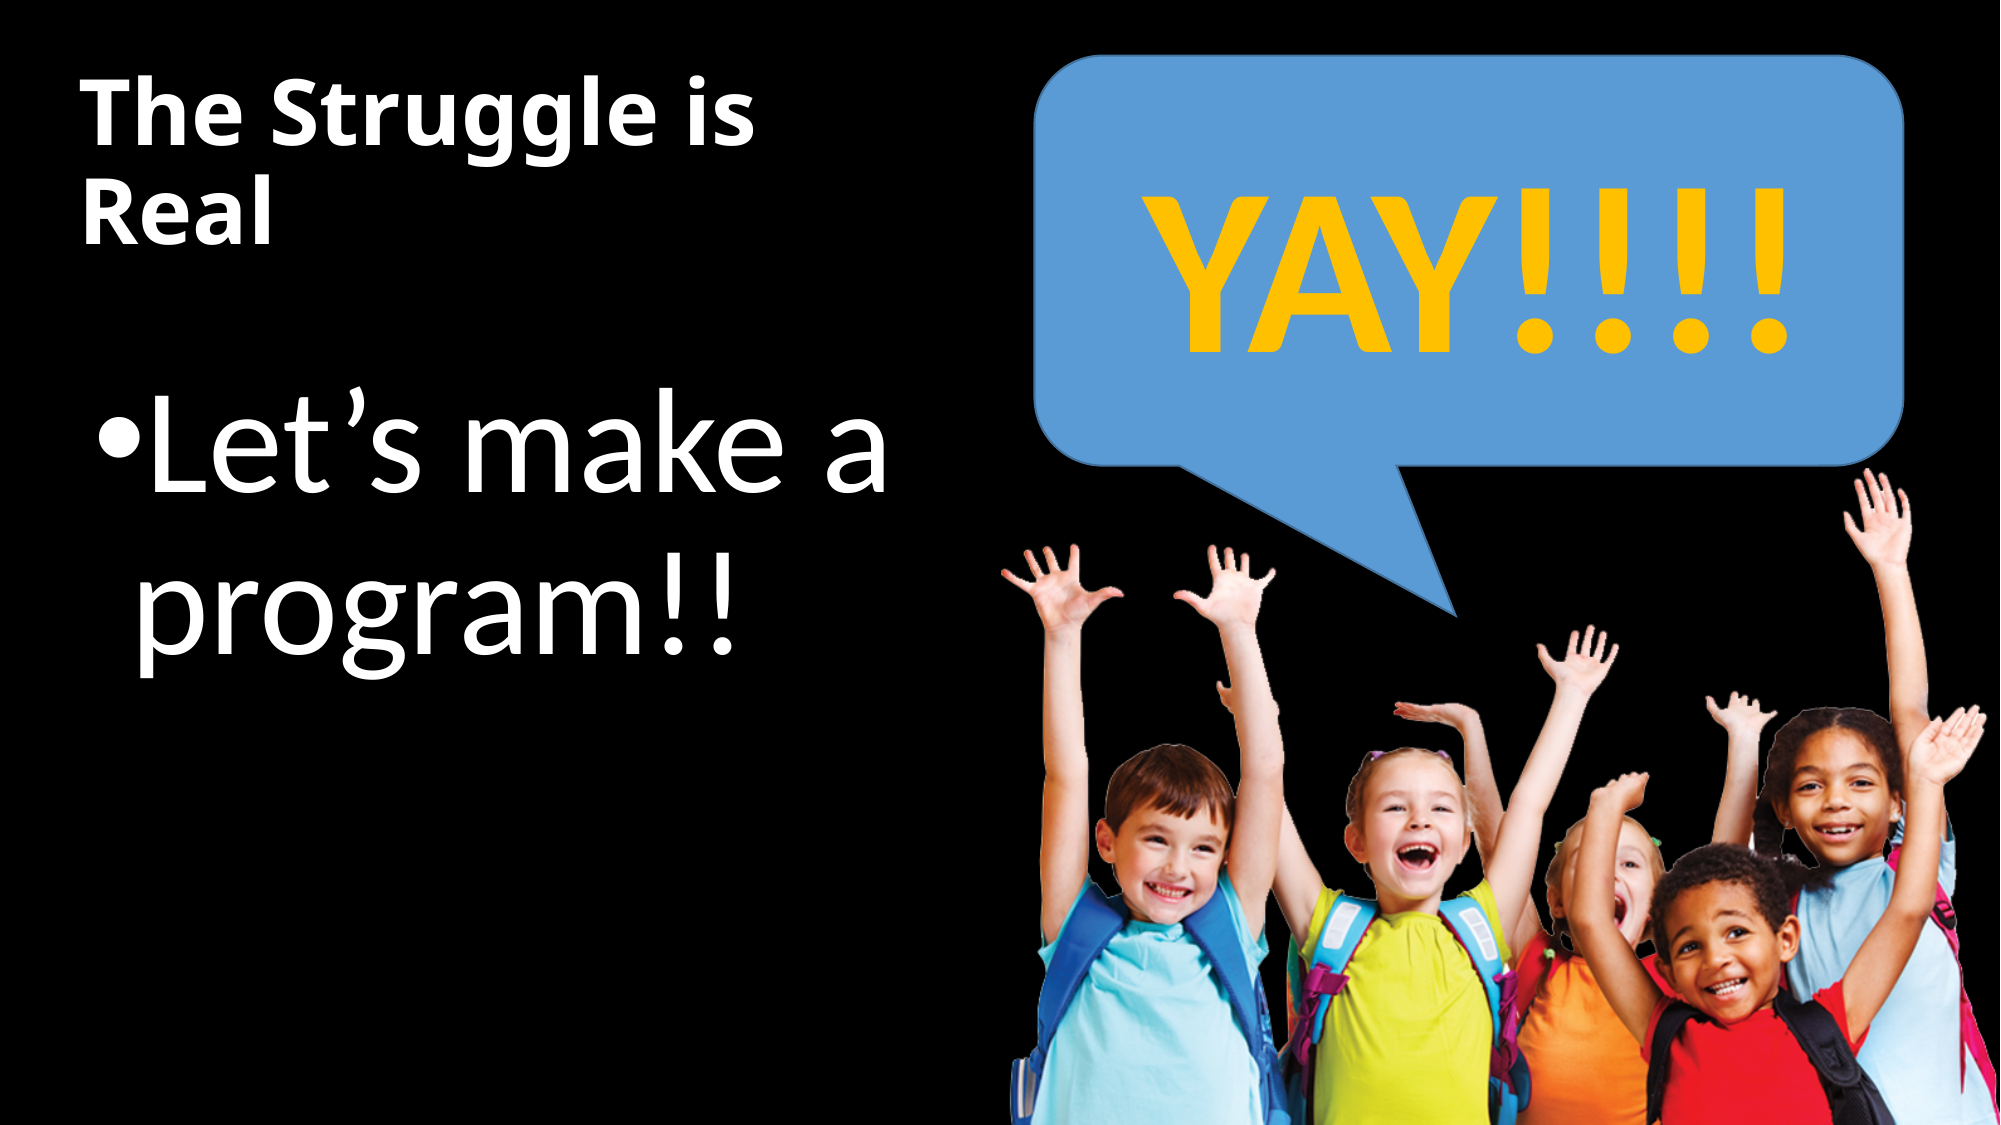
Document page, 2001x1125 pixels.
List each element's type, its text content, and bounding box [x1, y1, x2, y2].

list Let’s make a program!! [78, 355, 965, 1006]
picture [1000, 467, 2000, 1125]
title The Struggle is Real [63, 56, 953, 274]
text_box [1034, 55, 1904, 466]
